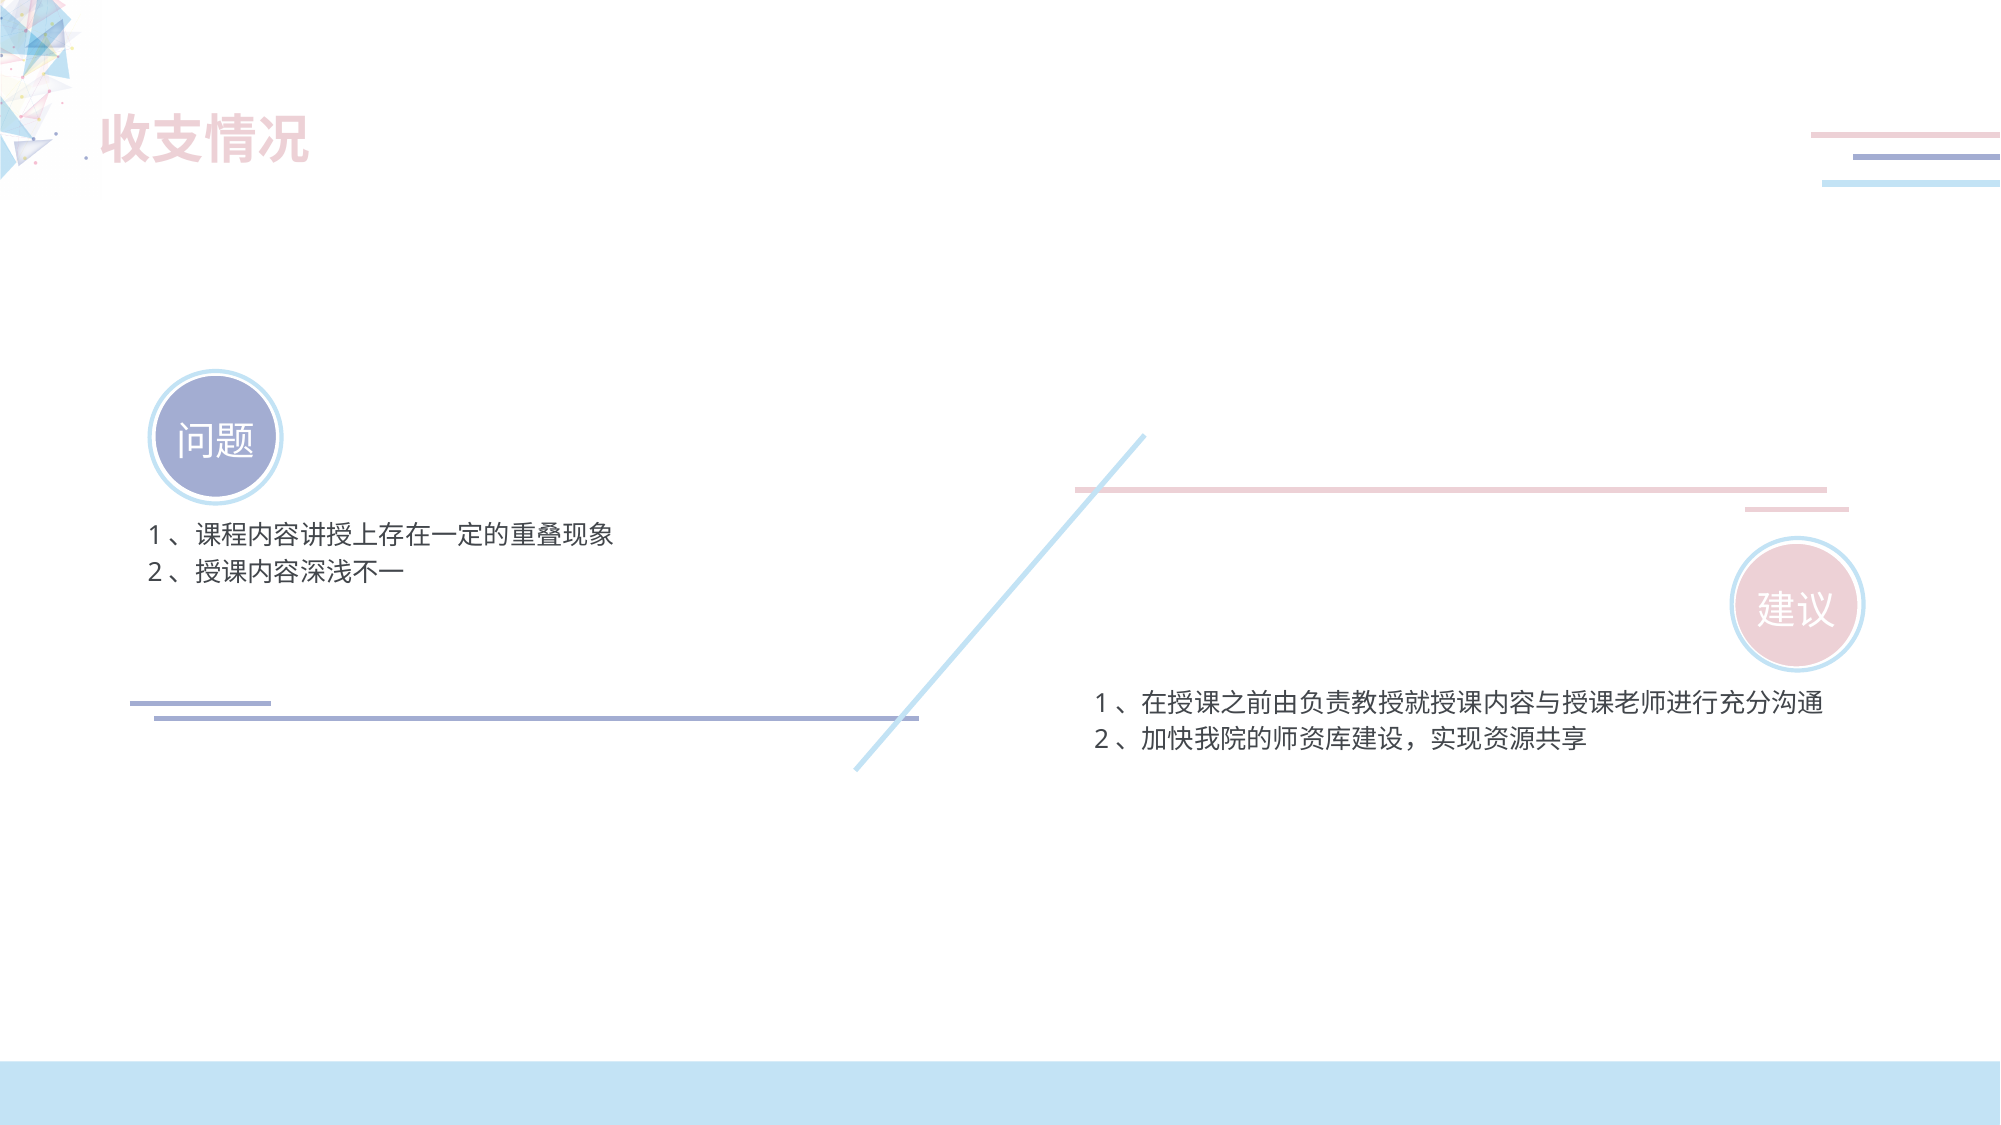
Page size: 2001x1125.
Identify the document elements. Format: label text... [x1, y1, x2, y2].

text_box [1821, 180, 2000, 187]
text_box 1、在授课之前由负责教授就授课内容与授课老师进行充分沟通 2、加快我院的师资库建设，实现资源共享 [1145, 680, 1845, 754]
text_box [1731, 537, 1864, 671]
text_box 1、课程内容讲授上存在一定的重叠现象 2、授课内容深浅不一 [147, 513, 855, 587]
text_box [1810, 131, 2000, 139]
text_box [153, 370, 279, 502]
text_box 收支情况 [98, 95, 900, 169]
text_box [1852, 153, 2000, 161]
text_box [855, 434, 1145, 771]
picture [0, 0, 154, 200]
text_box [0, 1061, 2000, 1125]
text_box [149, 416, 153, 459]
